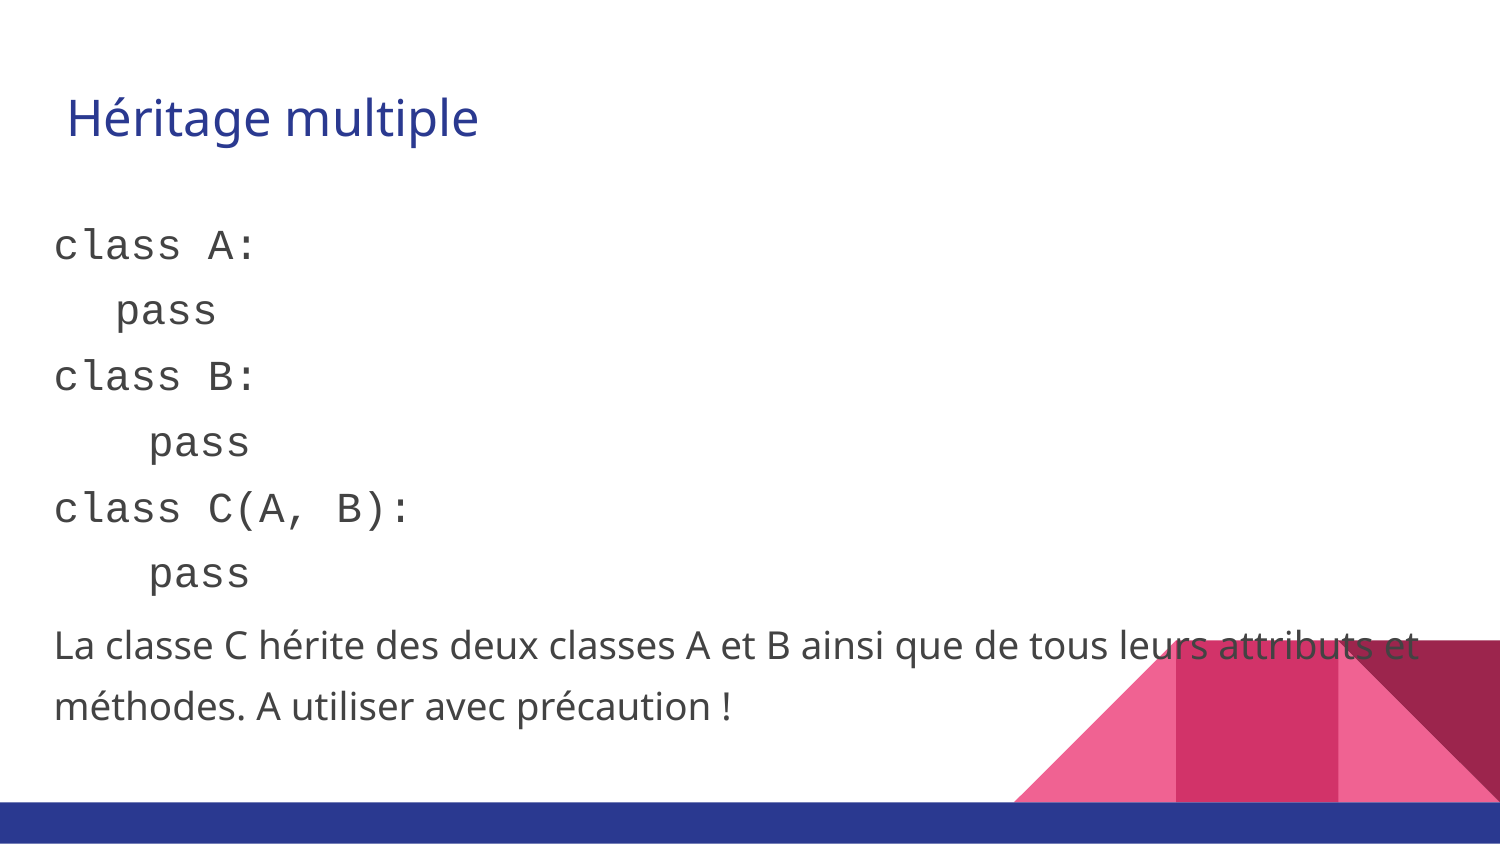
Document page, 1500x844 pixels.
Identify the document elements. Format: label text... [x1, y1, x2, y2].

title Héritage multiple [51, 67, 1449, 167]
list class A: pass class B: pass class C(A, B): pass La classe C hérite des deux classes A et B ainsi que de tous leurs attributs et méthodes. A utiliser avec précaution ! [38, 201, 1437, 750]
